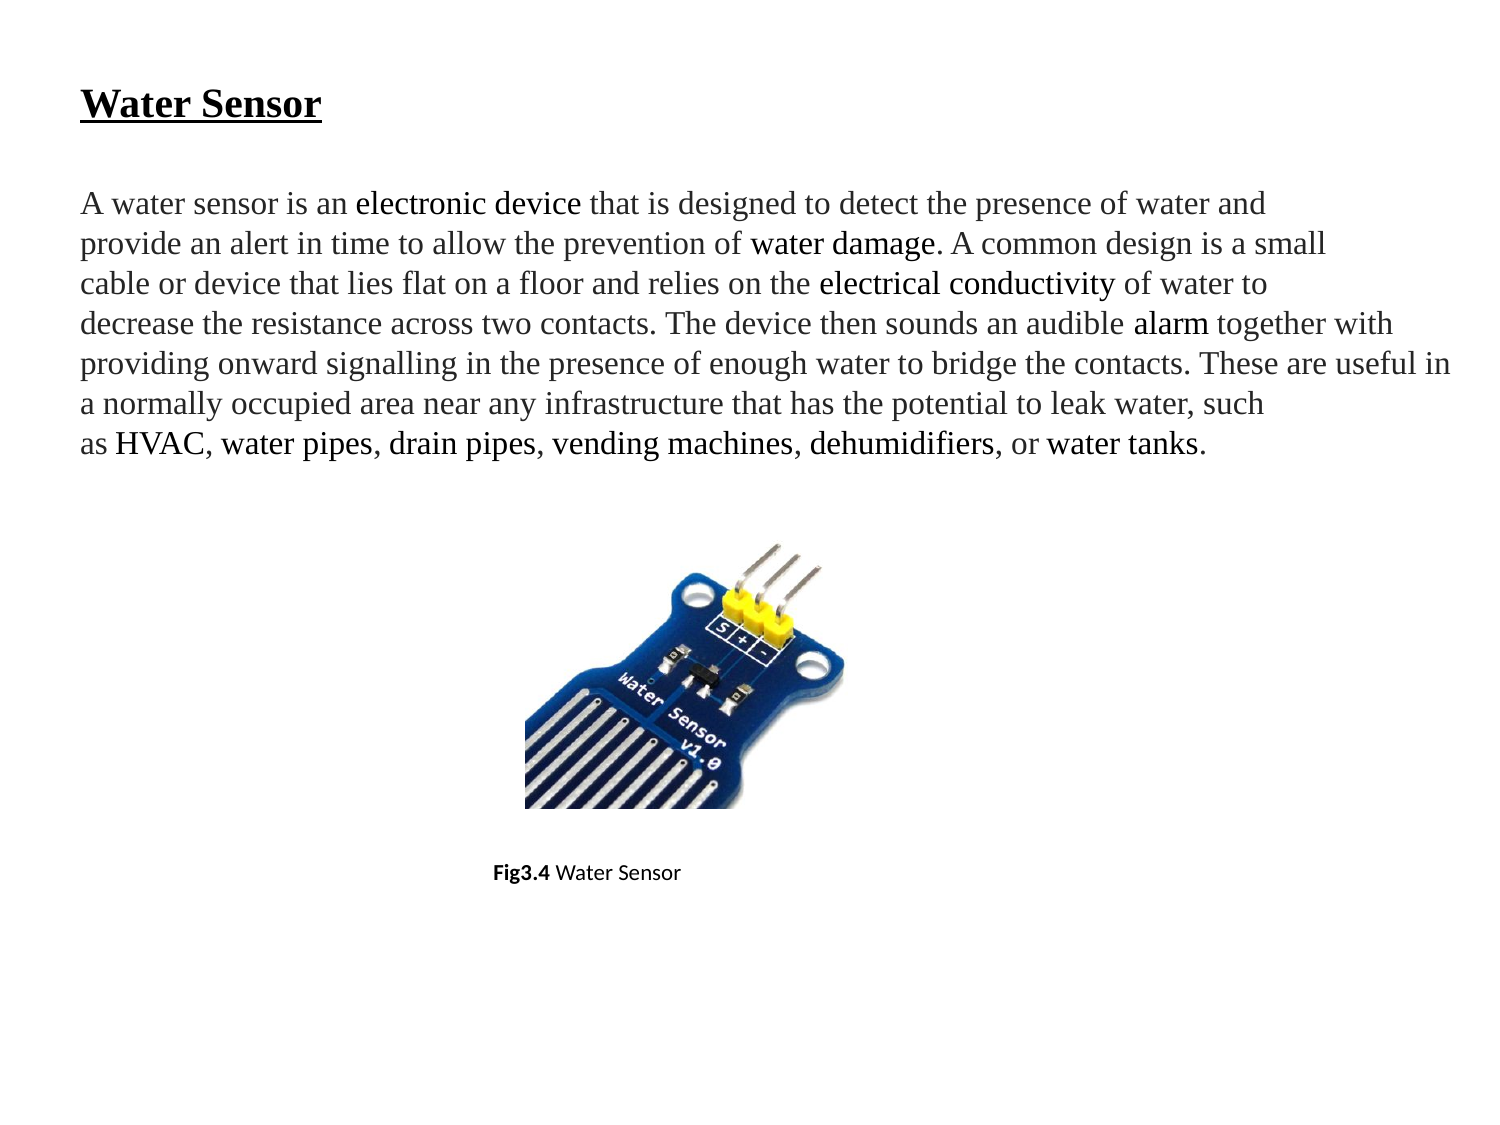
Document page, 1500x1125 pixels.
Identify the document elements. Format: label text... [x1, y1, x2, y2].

picture [525, 526, 849, 809]
text_box Fig3.4 Water Sensor [478, 822, 975, 893]
text_box Water Sensor A water sensor is an electronic device that is designed to detect the presence of water and provide an alert in time to allow the prevention of water damage. A common design is a small cable or device that lies flat on a floor and relies on the electrical conductivity of water to decrease the resistance across two contacts. The device then sounds an audible alarm together with providing onward signalling in the presence of enough water to bridge the contacts. These are useful in a normally occupied area near any infrastructure that has the potential to leak water, such as HVAC, water pipes, drain pipes, vending machines, dehumidifiers, or water tanks. [64, 68, 1477, 496]
